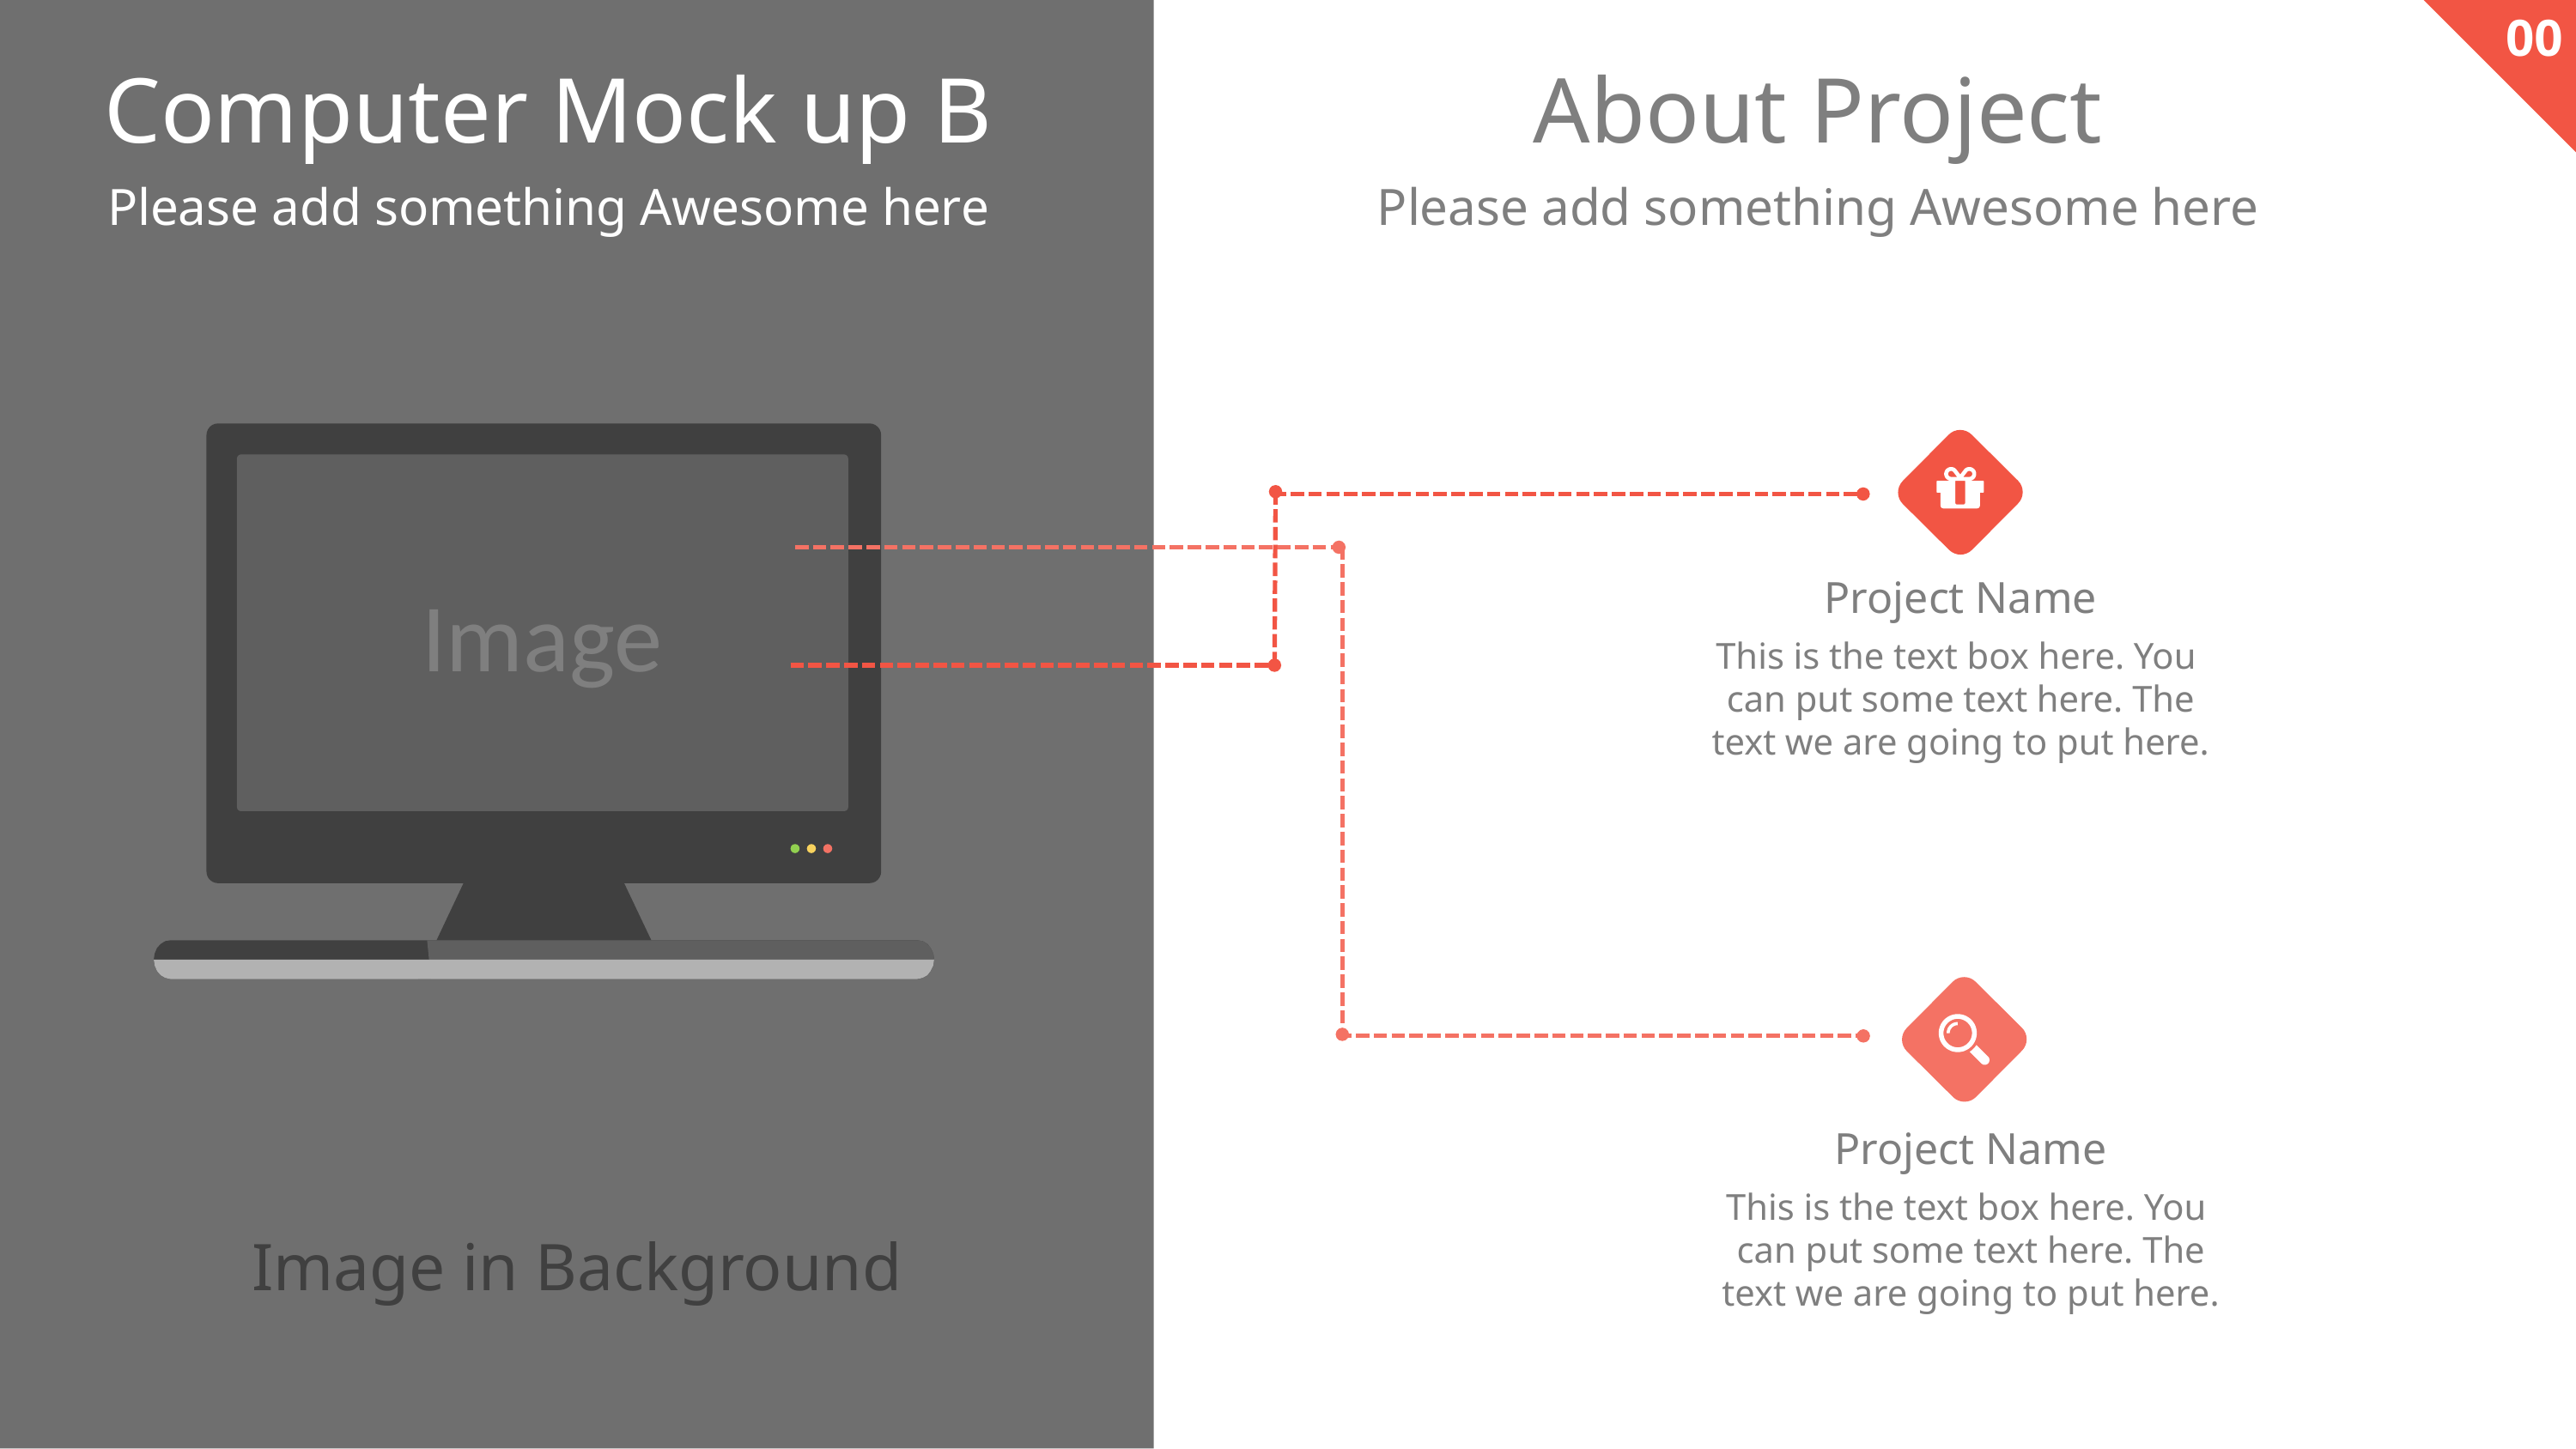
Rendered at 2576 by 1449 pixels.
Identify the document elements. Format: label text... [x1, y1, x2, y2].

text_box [1708, 1115, 2233, 1322]
text_box [1897, 428, 2024, 556]
text_box About Project [1520, 46, 2116, 167]
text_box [154, 423, 934, 979]
text_box Please add something Awesome here [94, 168, 1002, 241]
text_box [2423, 0, 2576, 153]
text_box Computer Mock up B [91, 46, 1005, 167]
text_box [1938, 1014, 1990, 1065]
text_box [1698, 564, 2223, 771]
text_box Image in Background [0, 0, 1155, 1449]
text_box [1901, 976, 2028, 1103]
text_box Please add something Awesome here [1364, 168, 2272, 241]
text_box [1936, 467, 1984, 509]
